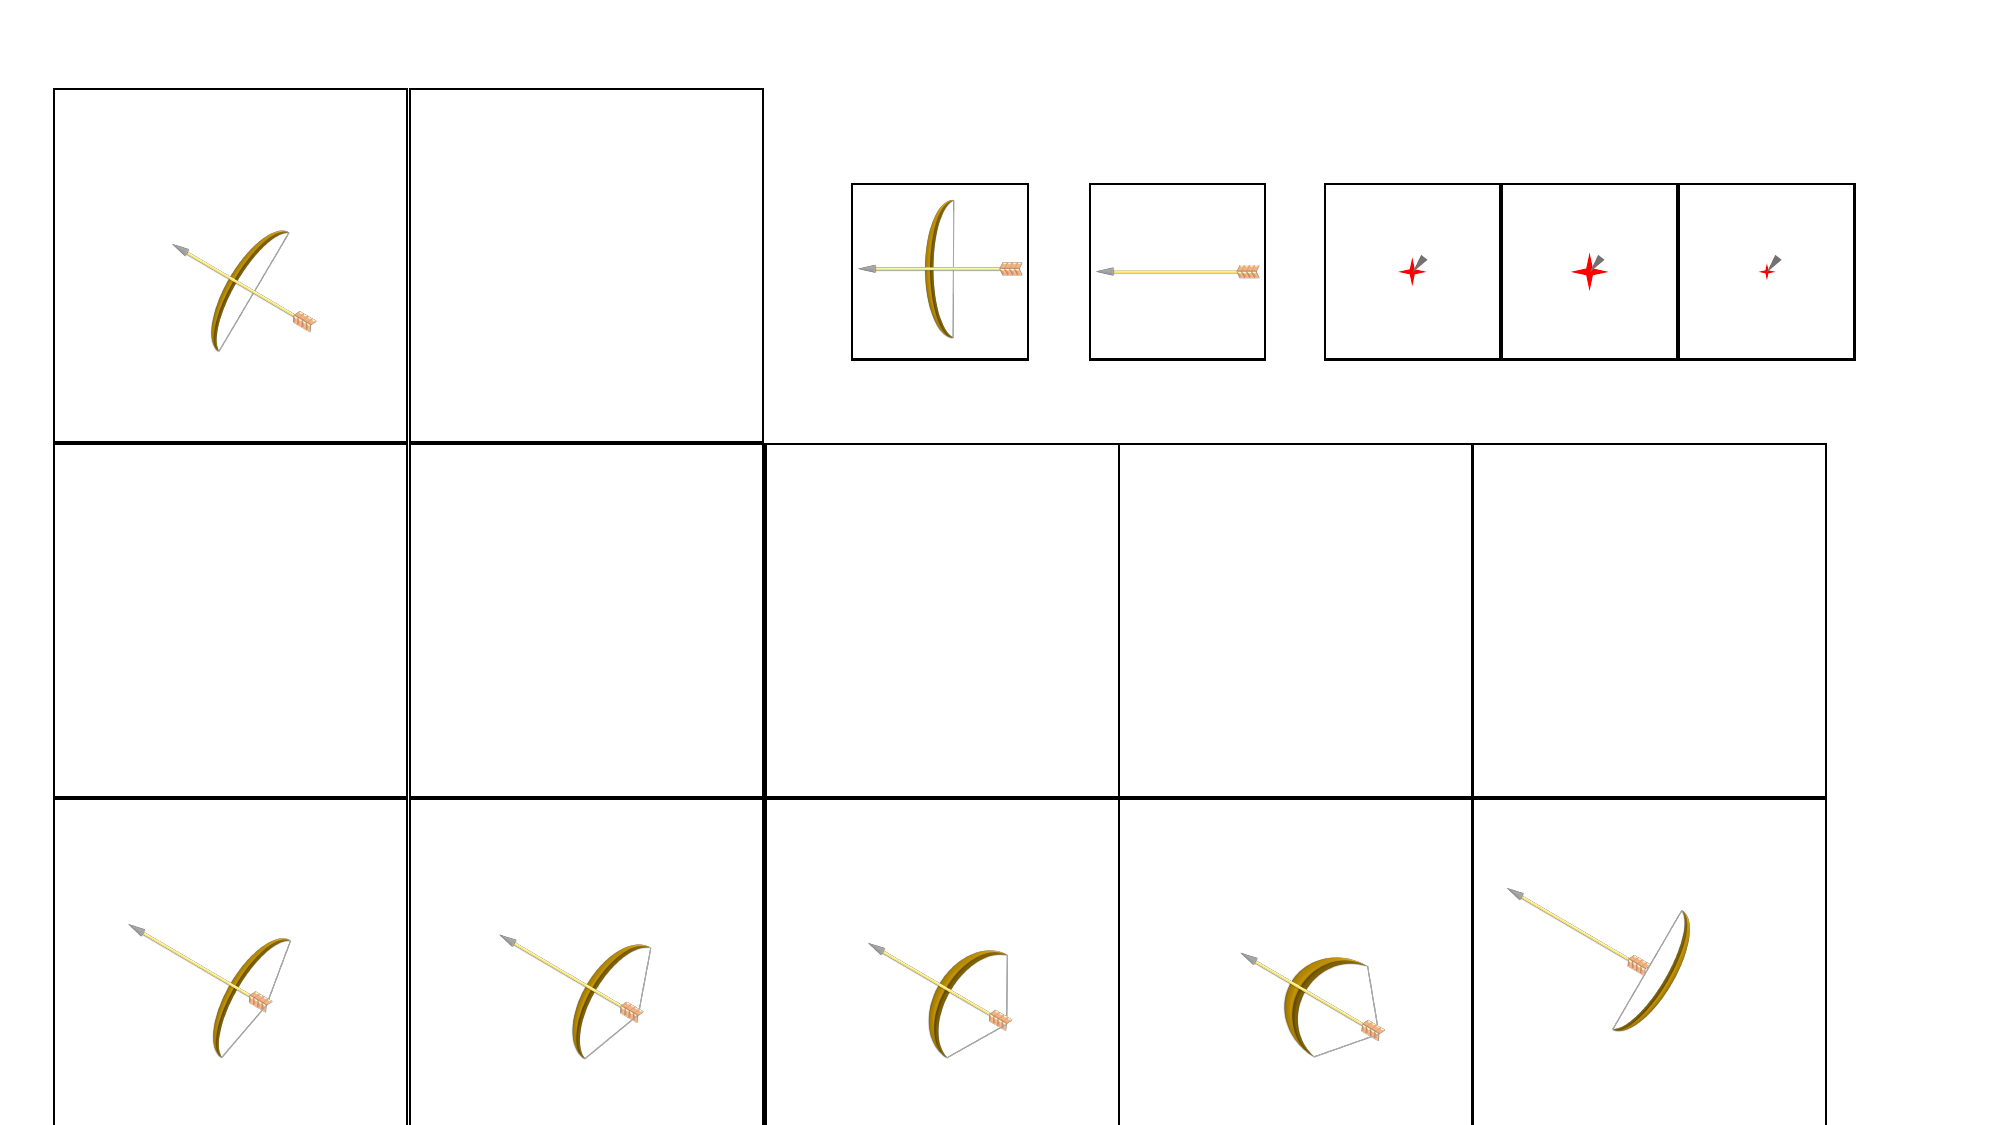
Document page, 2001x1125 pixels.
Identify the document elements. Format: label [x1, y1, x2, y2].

picture [1094, 264, 1261, 279]
text_box [851, 183, 1029, 361]
text_box [1411, 253, 1430, 273]
text_box [409, 798, 764, 1125]
text_box [53, 798, 408, 1125]
picture [466, 878, 674, 1074]
text_box [1472, 443, 1827, 798]
text_box [53, 88, 408, 443]
text_box [1118, 443, 1472, 798]
picture [857, 199, 1024, 340]
picture [1213, 907, 1409, 1082]
text_box [1118, 798, 1472, 1125]
text_box [409, 443, 764, 798]
text_box [409, 88, 764, 443]
text_box [1758, 263, 1776, 281]
picture [837, 891, 1040, 1078]
text_box [1501, 183, 1678, 361]
picture [1471, 828, 1707, 1045]
text_box [1089, 183, 1266, 361]
text_box [1588, 253, 1607, 273]
text_box [1766, 253, 1784, 273]
text_box [1678, 183, 1856, 361]
text_box [53, 443, 408, 798]
text_box [1570, 252, 1609, 292]
text_box [1472, 798, 1827, 1125]
text_box [764, 798, 1118, 1125]
text_box [764, 443, 1118, 798]
picture [136, 184, 349, 388]
text_box [1324, 183, 1501, 361]
text_box [1397, 257, 1427, 287]
picture [93, 865, 304, 1067]
